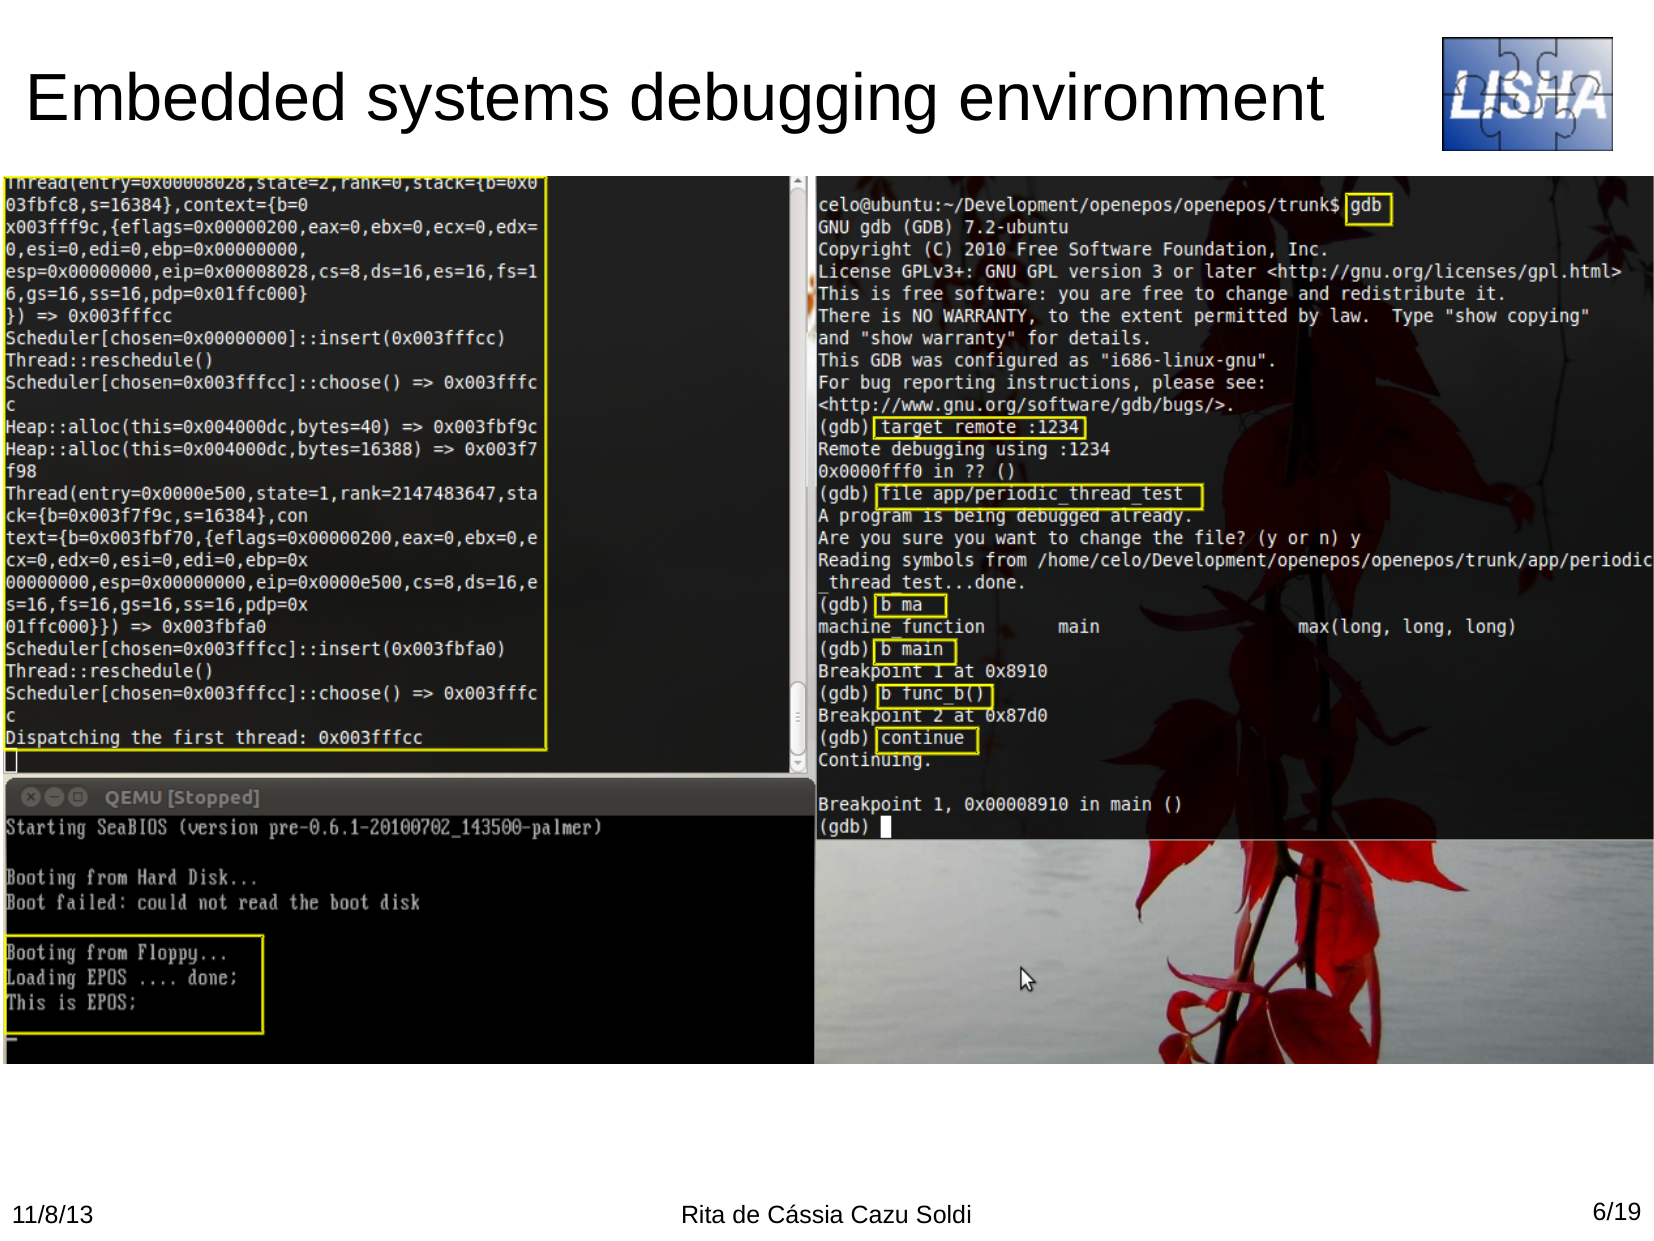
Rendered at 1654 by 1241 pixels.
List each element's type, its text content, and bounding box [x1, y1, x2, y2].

picture [3, 176, 1654, 1064]
text_box Embedded systems debugging environment [25, 37, 1436, 150]
picture [1442, 37, 1613, 151]
